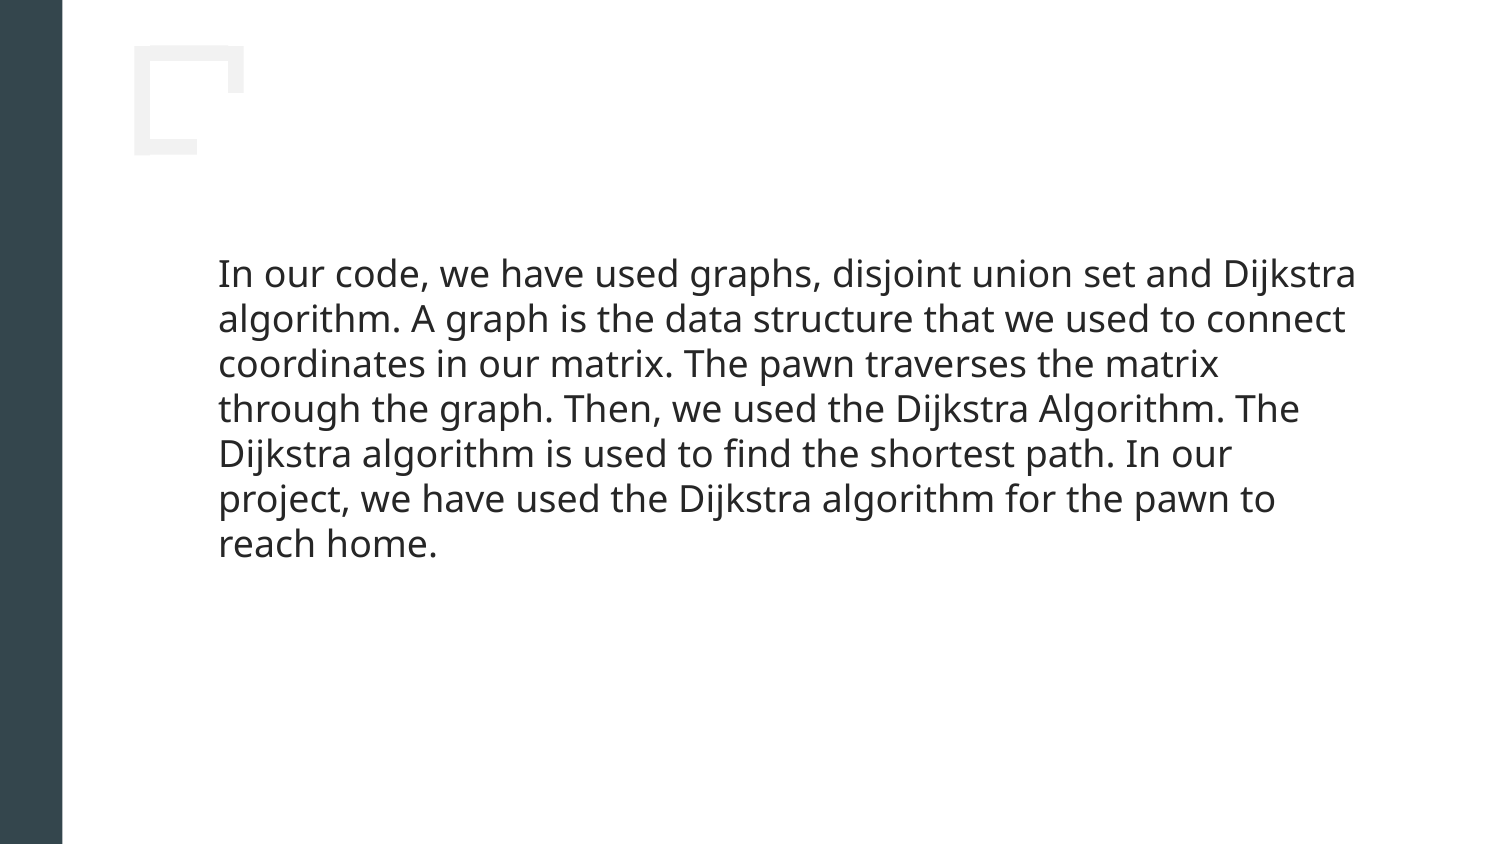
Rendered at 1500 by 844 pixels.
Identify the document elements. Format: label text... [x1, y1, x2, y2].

list In our code, we have used graphs, disjoint union set and Dijkstra algorithm. A graph is the data structure that we used to connect coordinates in our matrix. The pawn traverses the matrix through the graph. Then, we used the Dijkstra Algorithm. The Dijkstra algorithm is used to find the shortest path. In our project, we have used the Dijkstra algorithm for the pawn to reach home. [203, 91, 1375, 717]
